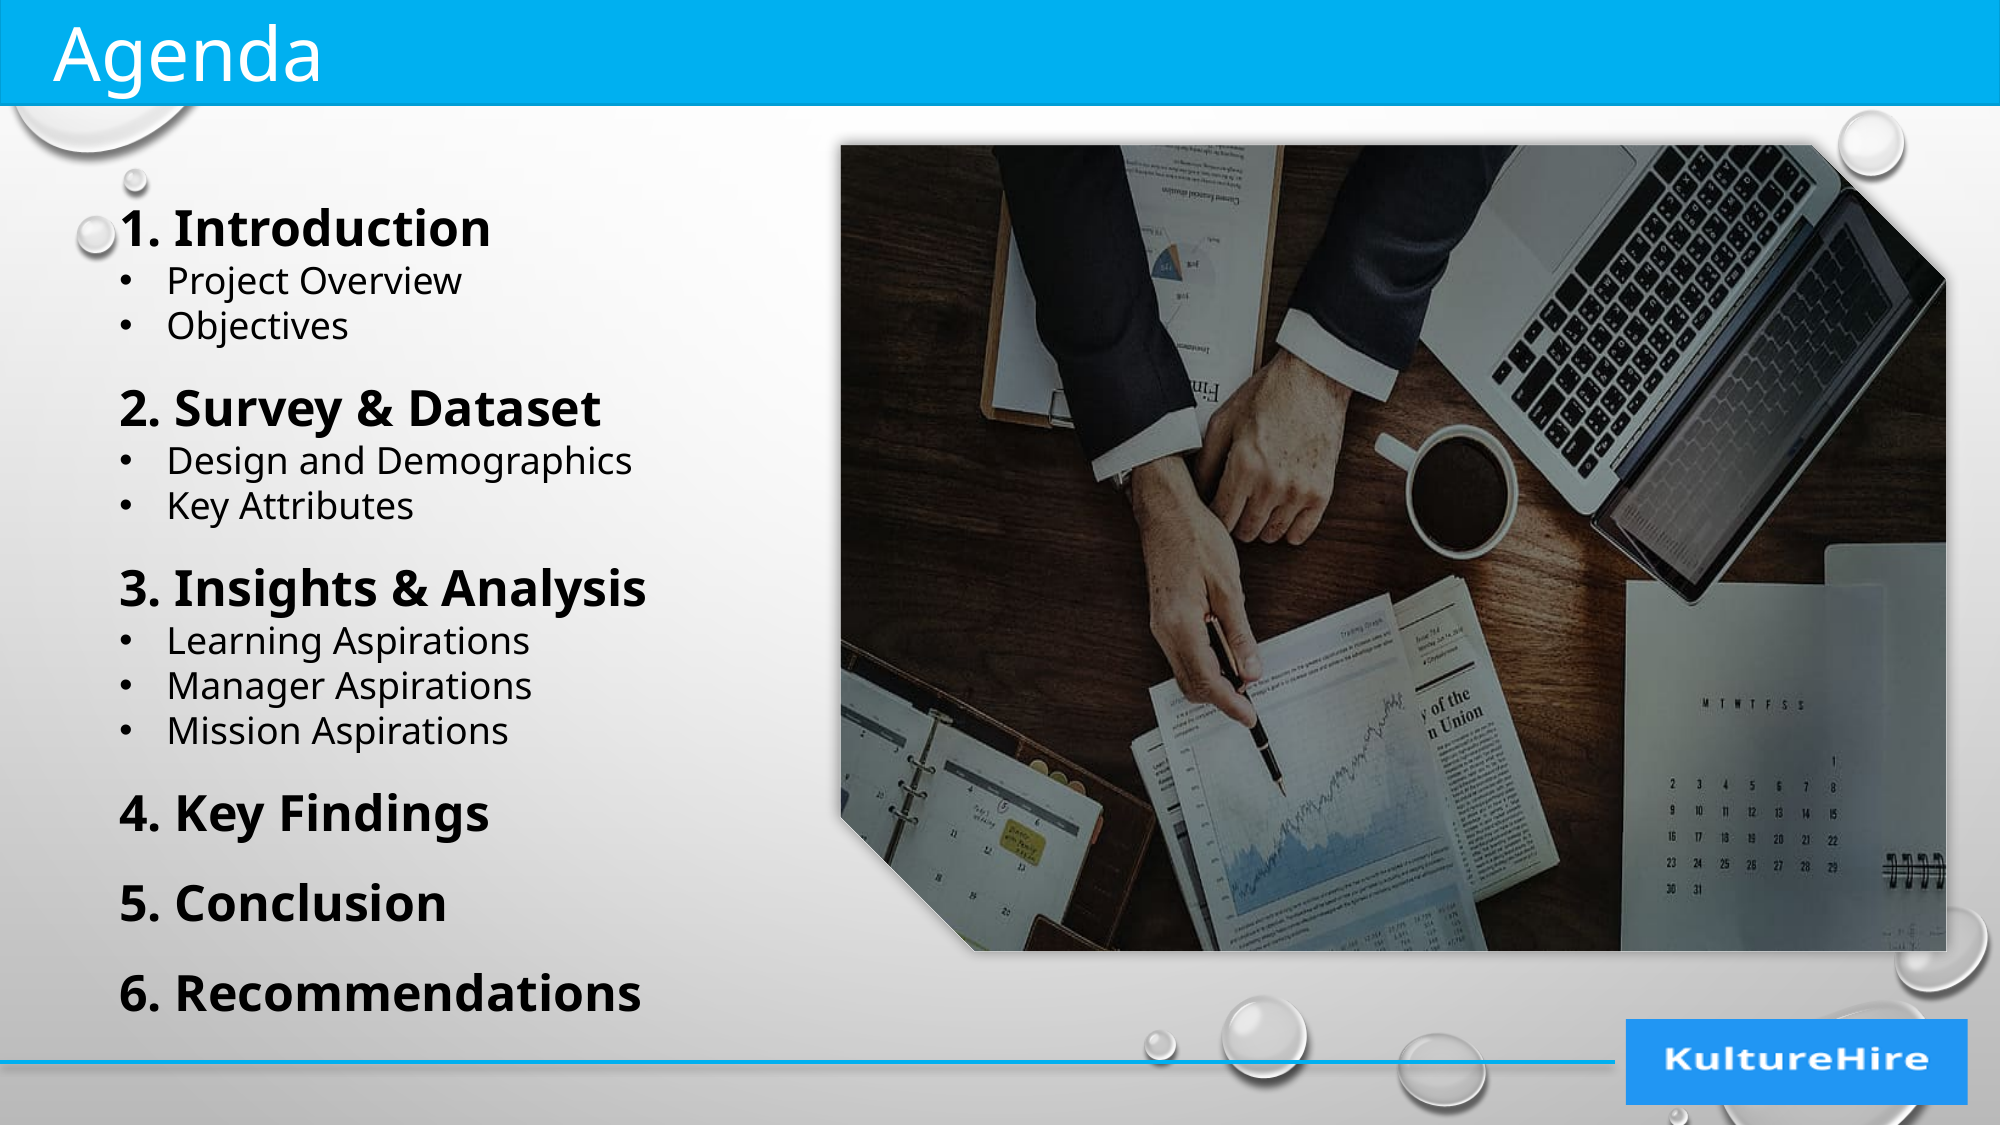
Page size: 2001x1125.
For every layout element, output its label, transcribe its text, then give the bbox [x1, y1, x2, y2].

picture [0, 107, 2000, 1125]
text_box Agenda [0, 0, 2000, 106]
text_box 1. Introduction Project Overview Objectives 2. Survey & Dataset Design and Demographics Key Attributes 3. Insights & Analysis Learning Aspirations Manager Aspirations Mission Aspirations 4. Key Findings 5. Conclusion 6. Recommendations [104, 159, 663, 1030]
